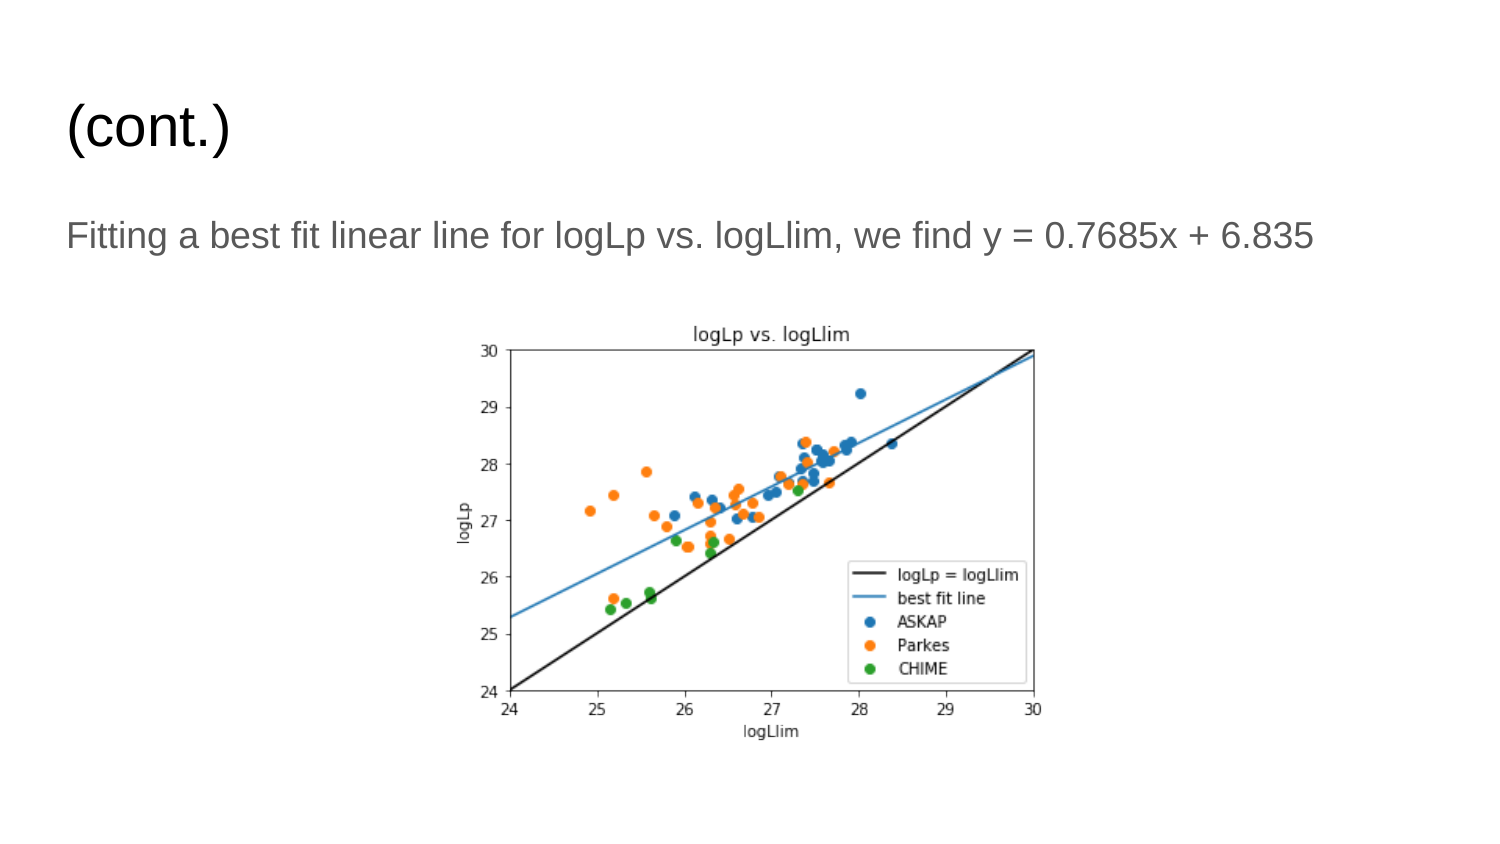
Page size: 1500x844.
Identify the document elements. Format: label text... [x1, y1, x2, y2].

title (cont.) [51, 72, 1449, 167]
list Fitting a best fit linear line for logLp vs. logLlim, we find y = 0.7685x + 6.835 [51, 189, 1449, 750]
picture [445, 314, 1055, 750]
